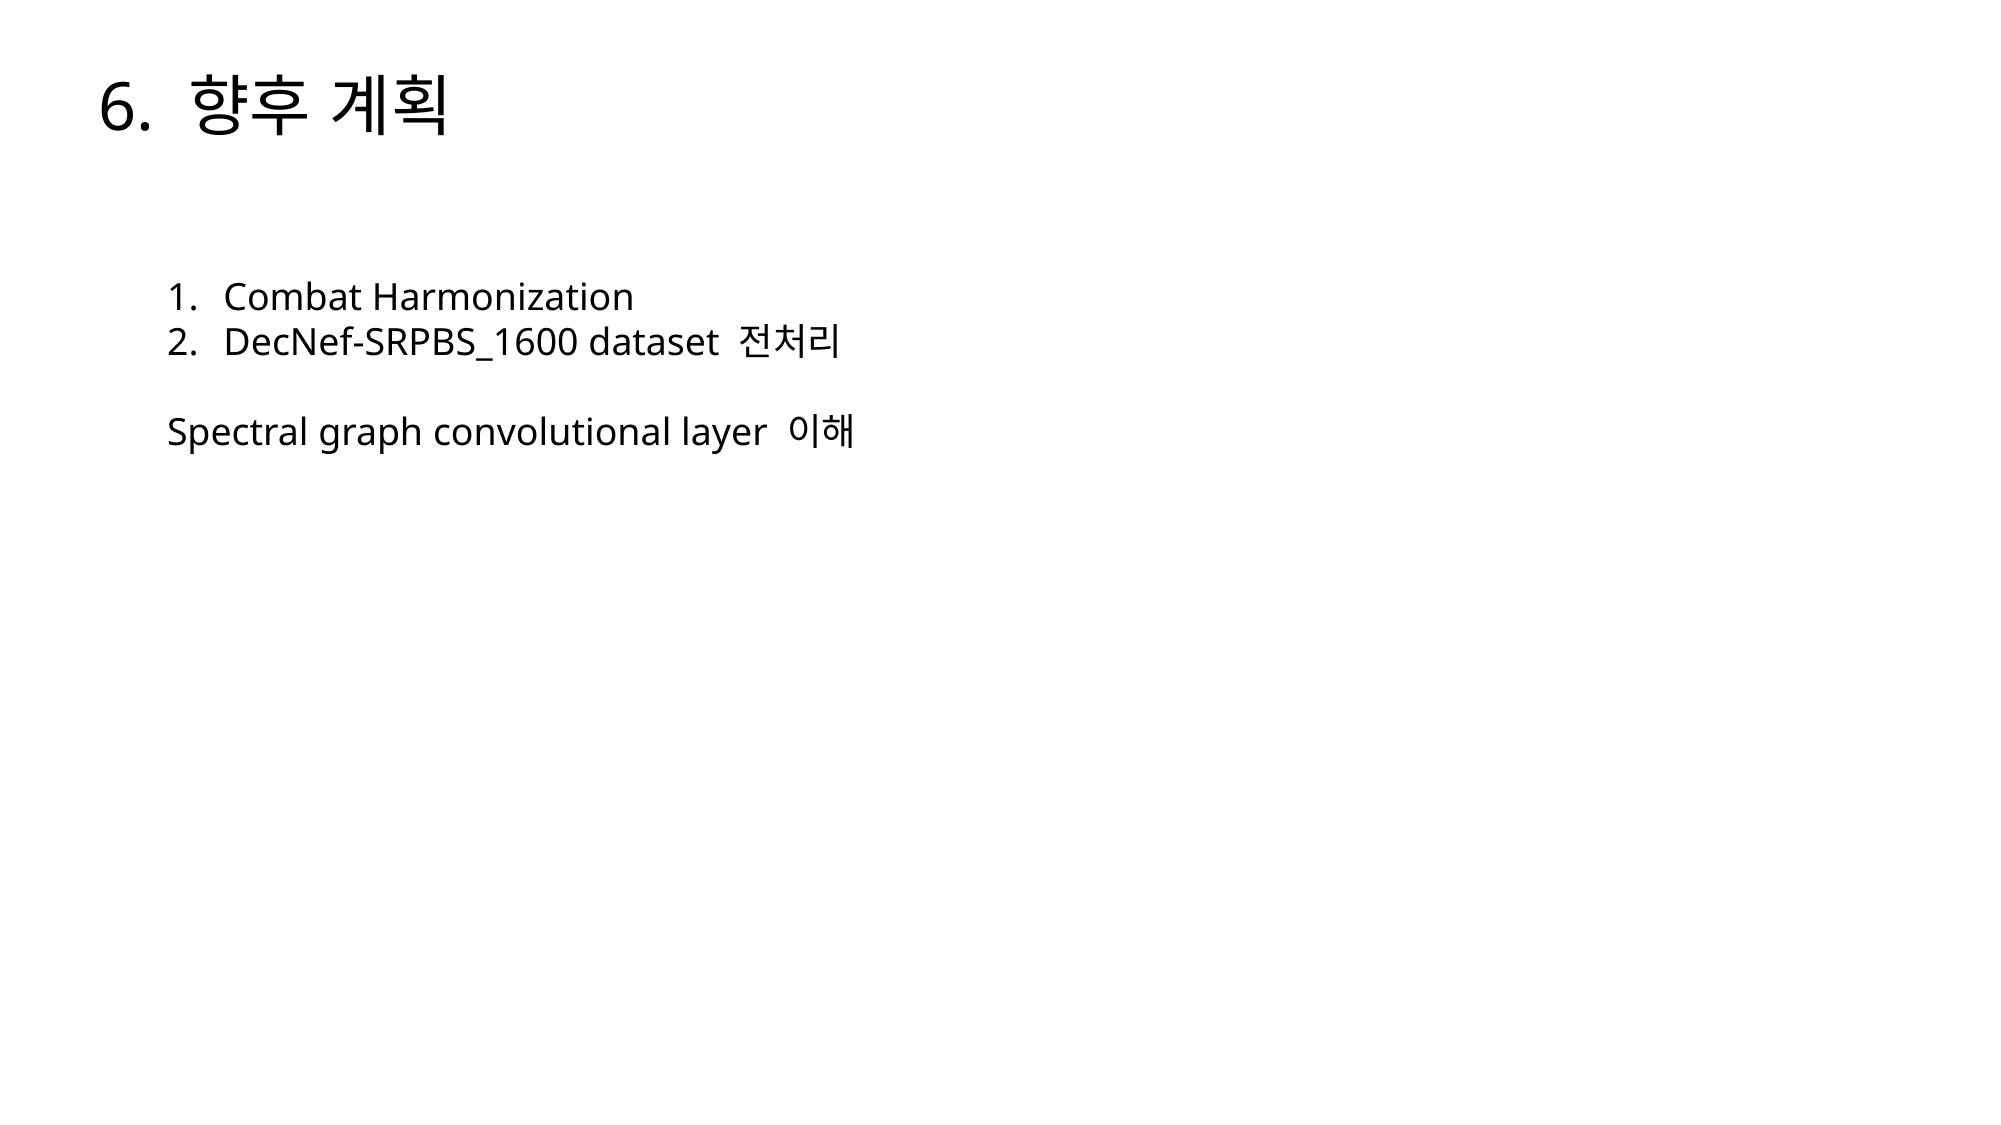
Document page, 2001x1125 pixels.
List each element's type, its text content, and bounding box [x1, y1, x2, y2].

text_box 6. 향후 계획 [83, 0, 2000, 218]
text_box Combat Harmonization DecNef-SRPBS_1600 dataset 전처리 Spectral graph convolutional layer 이해 [152, 266, 942, 461]
